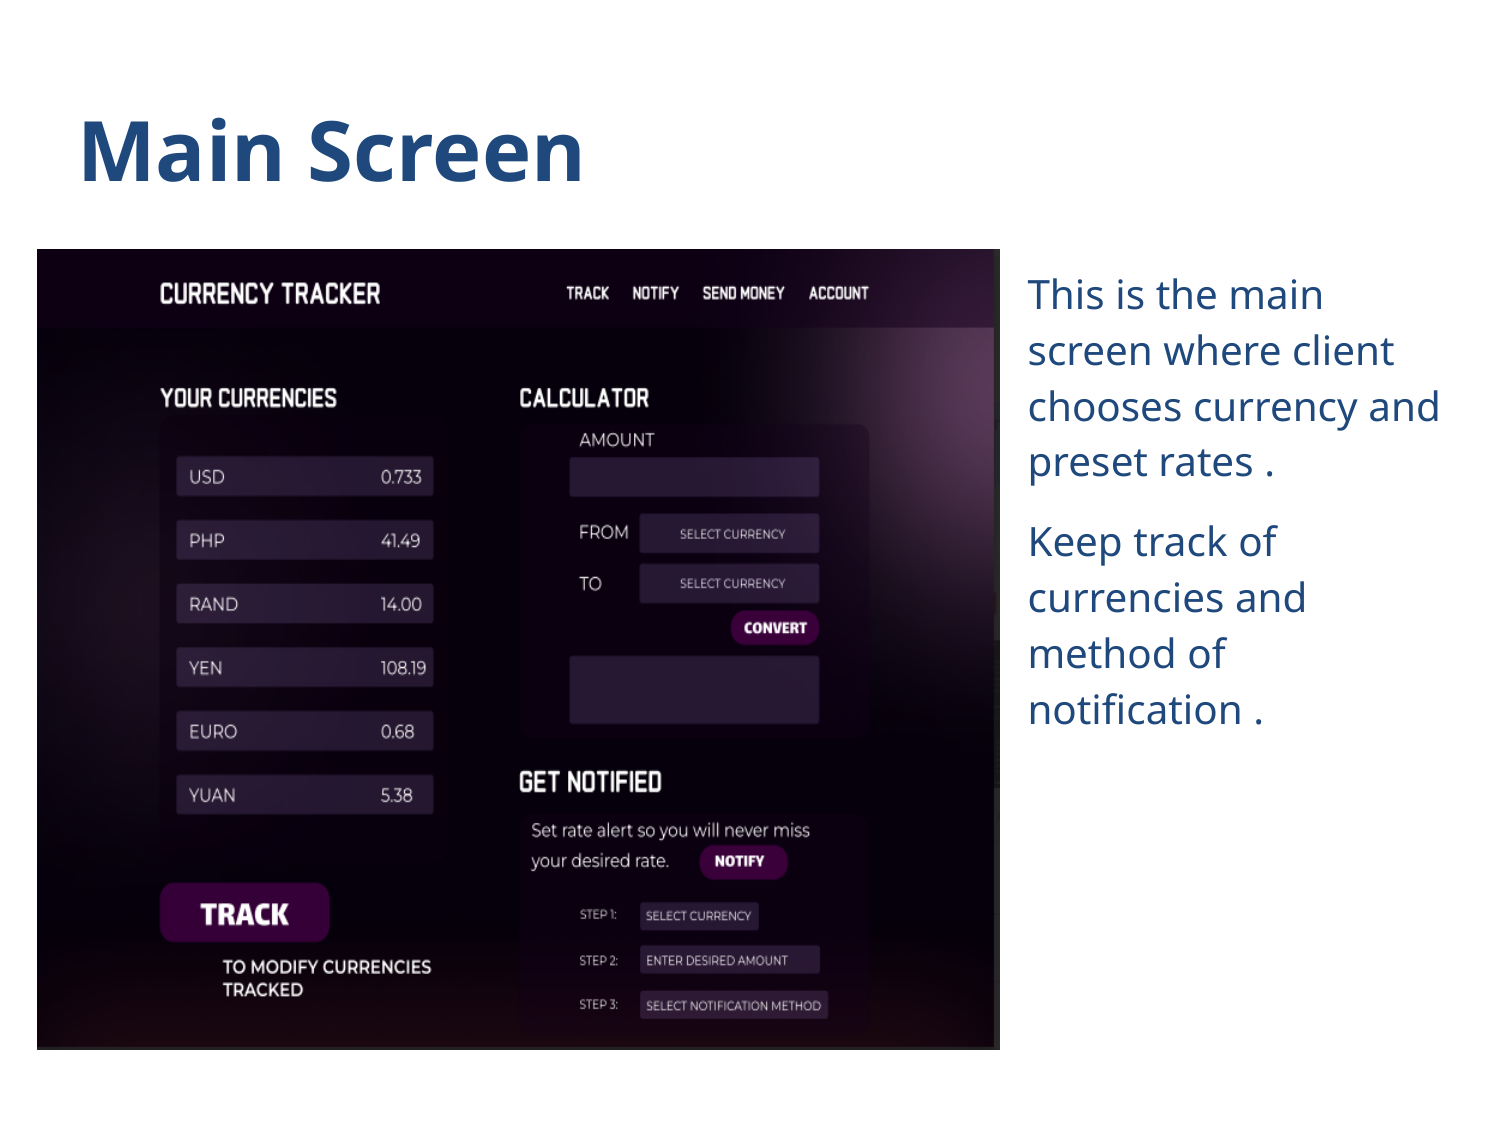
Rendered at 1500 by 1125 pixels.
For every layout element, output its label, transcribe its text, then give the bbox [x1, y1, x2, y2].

text_box Main Screen [62, 82, 1216, 247]
picture [37, 248, 1001, 1051]
text_box This is the main screen where client chooses currency and preset rates . Keep track of currencies and method of notification . [1012, 246, 1463, 748]
